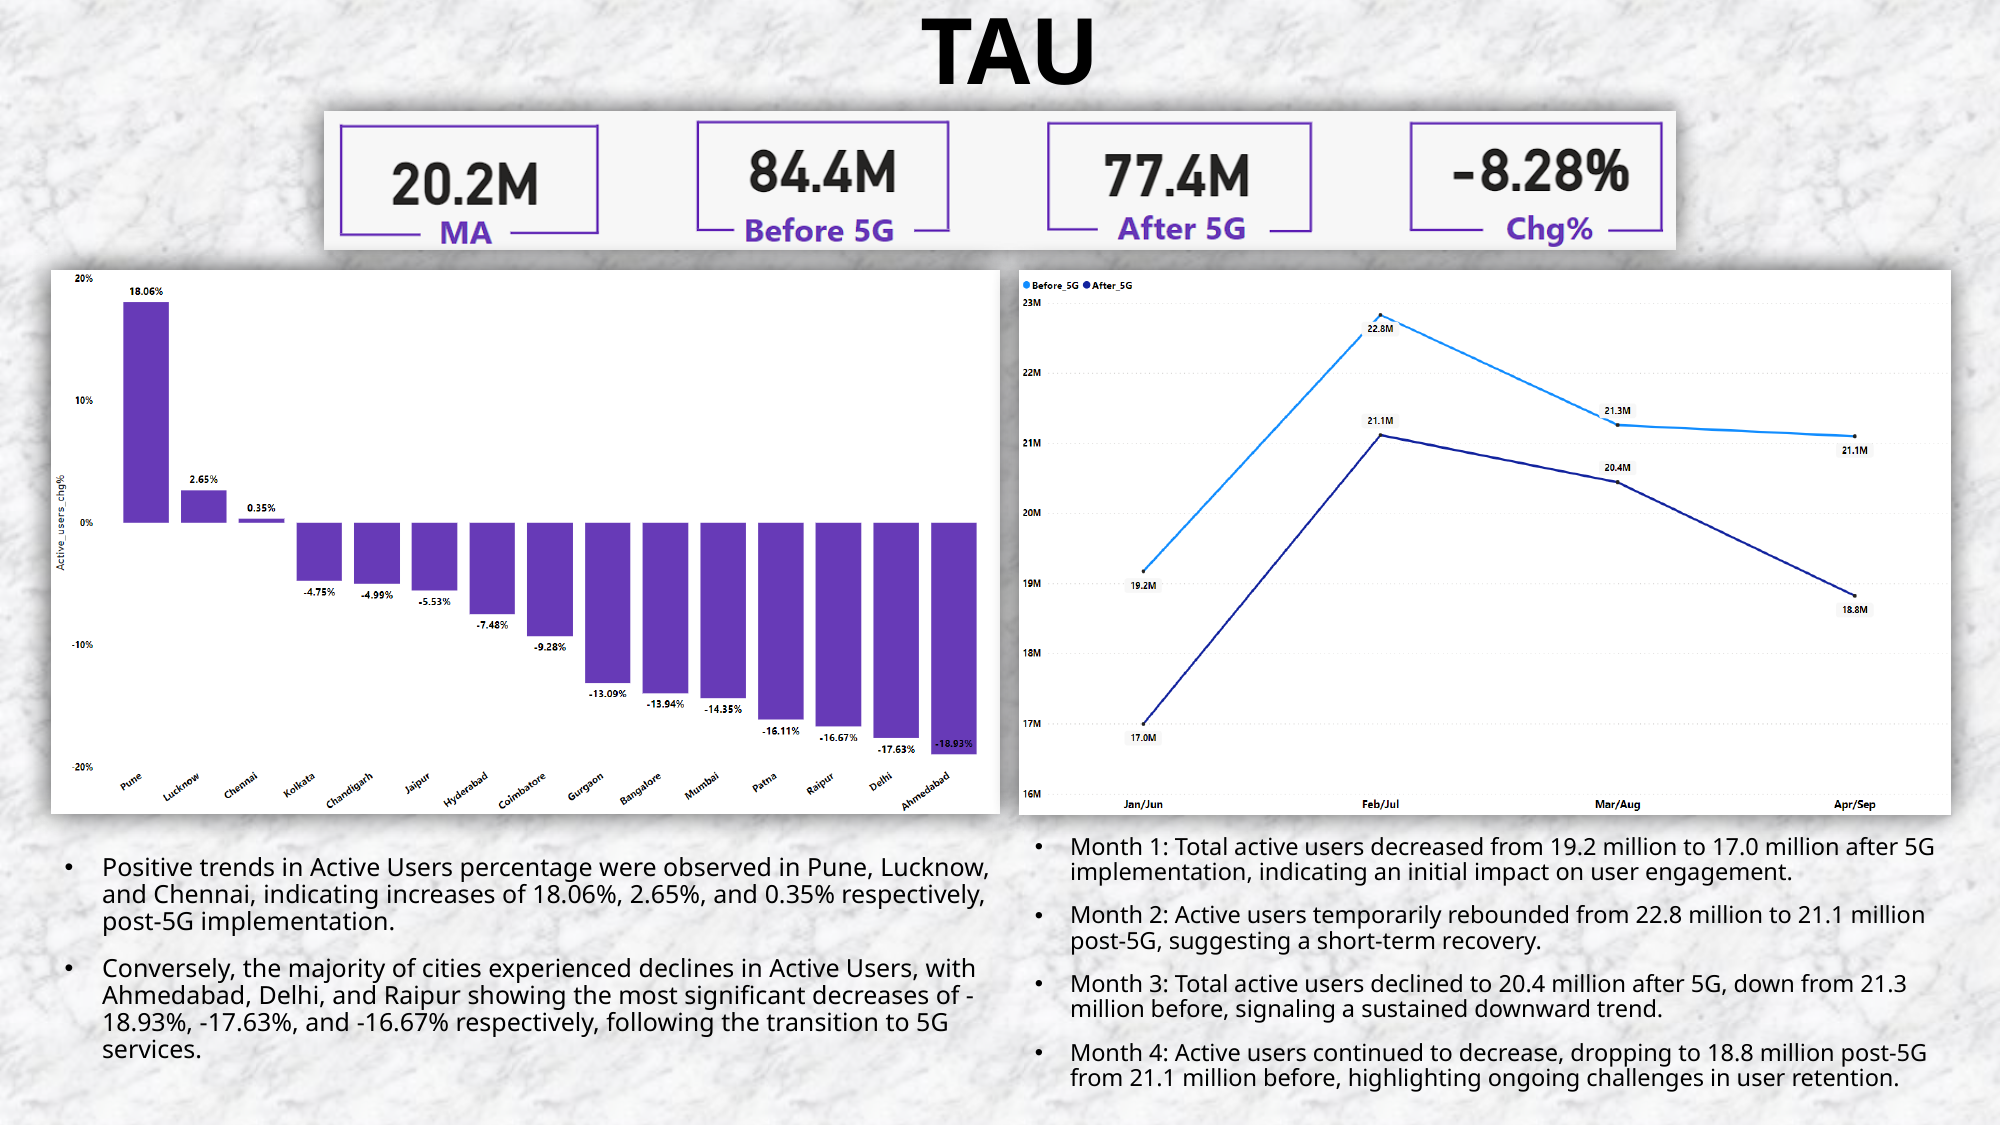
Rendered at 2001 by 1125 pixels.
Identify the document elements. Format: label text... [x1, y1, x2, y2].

picture [49, 269, 1001, 815]
picture [1019, 269, 1952, 815]
picture [324, 111, 1676, 251]
title TAU [877, 0, 1144, 88]
text_box Month 1: Total active users decreased from 19.2 million to 17.0 million after 5G implementation, indicating an initial impact on user engagement. Month 2: Active users temporarily rebounded from 22.8 million to 21.1 million post-5G, suggesting a short-term recovery. Month 3: Total active users declined to 20.4 million after 5G, down from 21.3 million before, signaling a sustained downward trend. Month 4: Active users continued to decrease, dropping to 18.8 million post-5G from 21.1 million before, highlighting ongoing challenges in user retention. [1019, 827, 1970, 1104]
list Positive trends in Active Users percentage were observed in Pune, Lucknow, and Chennai, indicating increases of 18.06%, 2.65%, and 0.35% respectively, post-5G implementation. Conversely, the majority of cities experienced declines in Active Users, with Ahmedabad, Delhi, and Raipur showing the most significant decreases of -18.93%, -17.63%, and -16.67% respectively, following the transition to 5G services. [49, 847, 1011, 1090]
